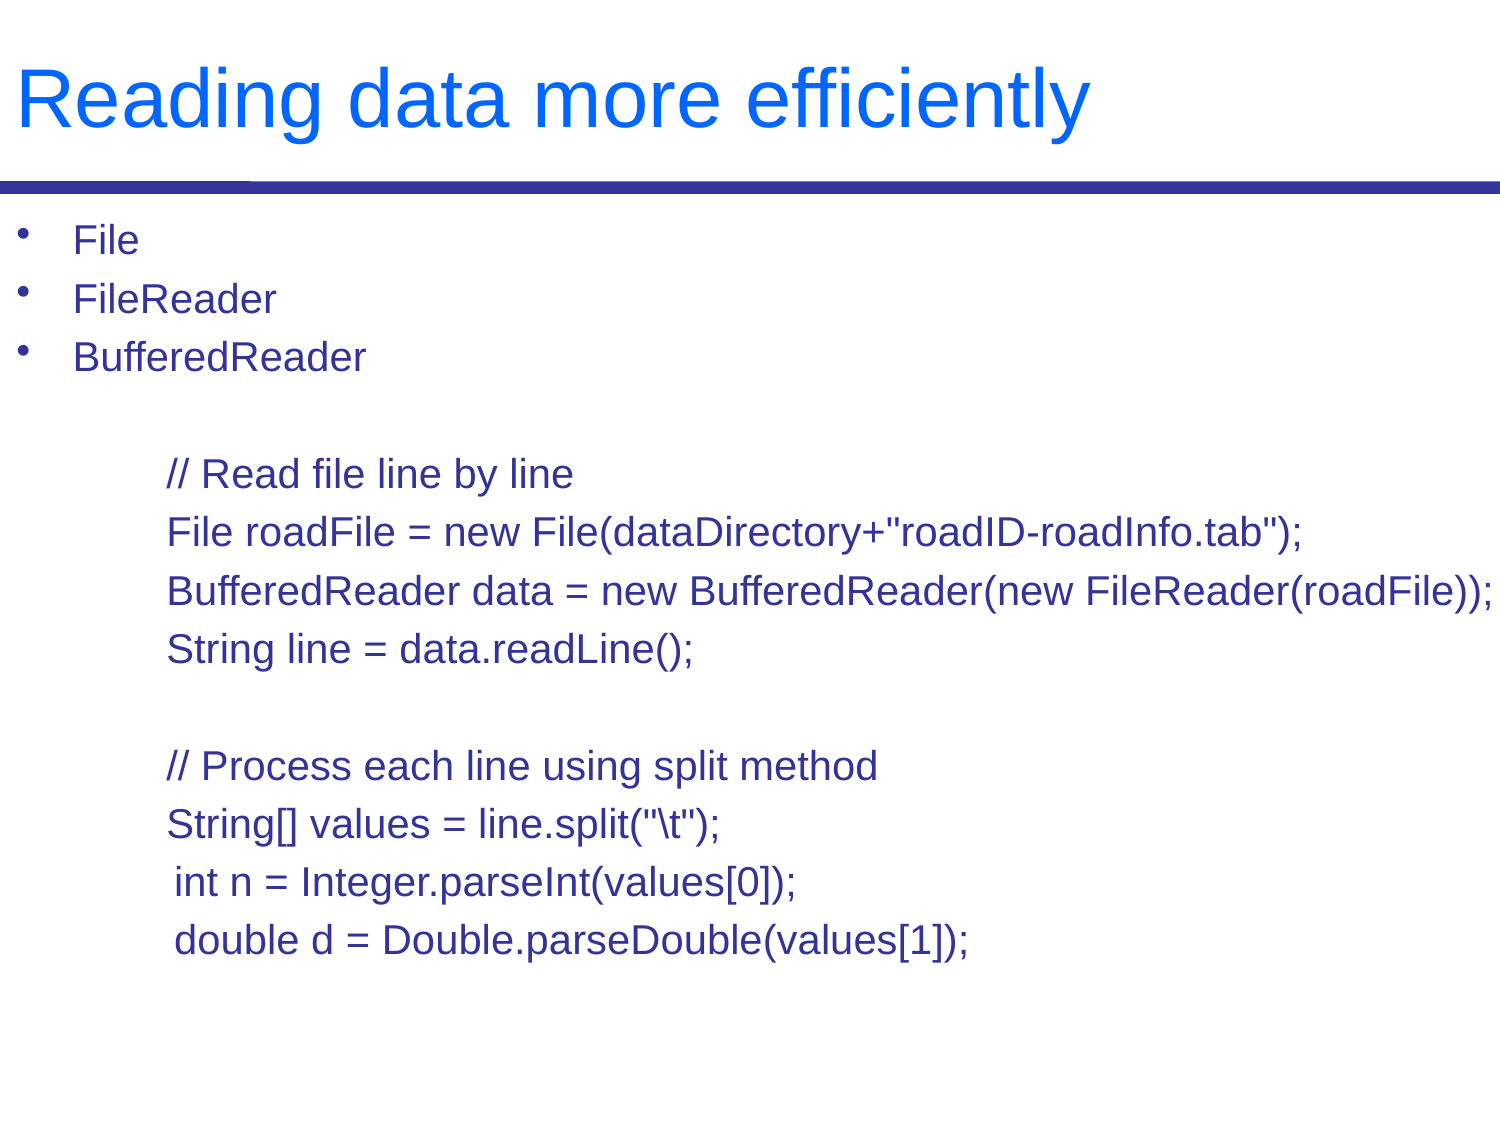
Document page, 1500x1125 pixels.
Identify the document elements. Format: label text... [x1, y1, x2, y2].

list File FileReader BufferedReader // Read file line by line File roadFile = new File(dataDirectory+"roadID-roadInfo.tab"); BufferedReader data = new BufferedReader(new FileReader(roadFile)); String line = data.readLine(); // Process each line using split method String[] values = line.split("\t"); int n = Integer.parseInt(values[0]); double d = Double.parseDouble(values[1]); [1, 205, 1500, 1125]
title Reading data more efficiently [0, 0, 1500, 188]
